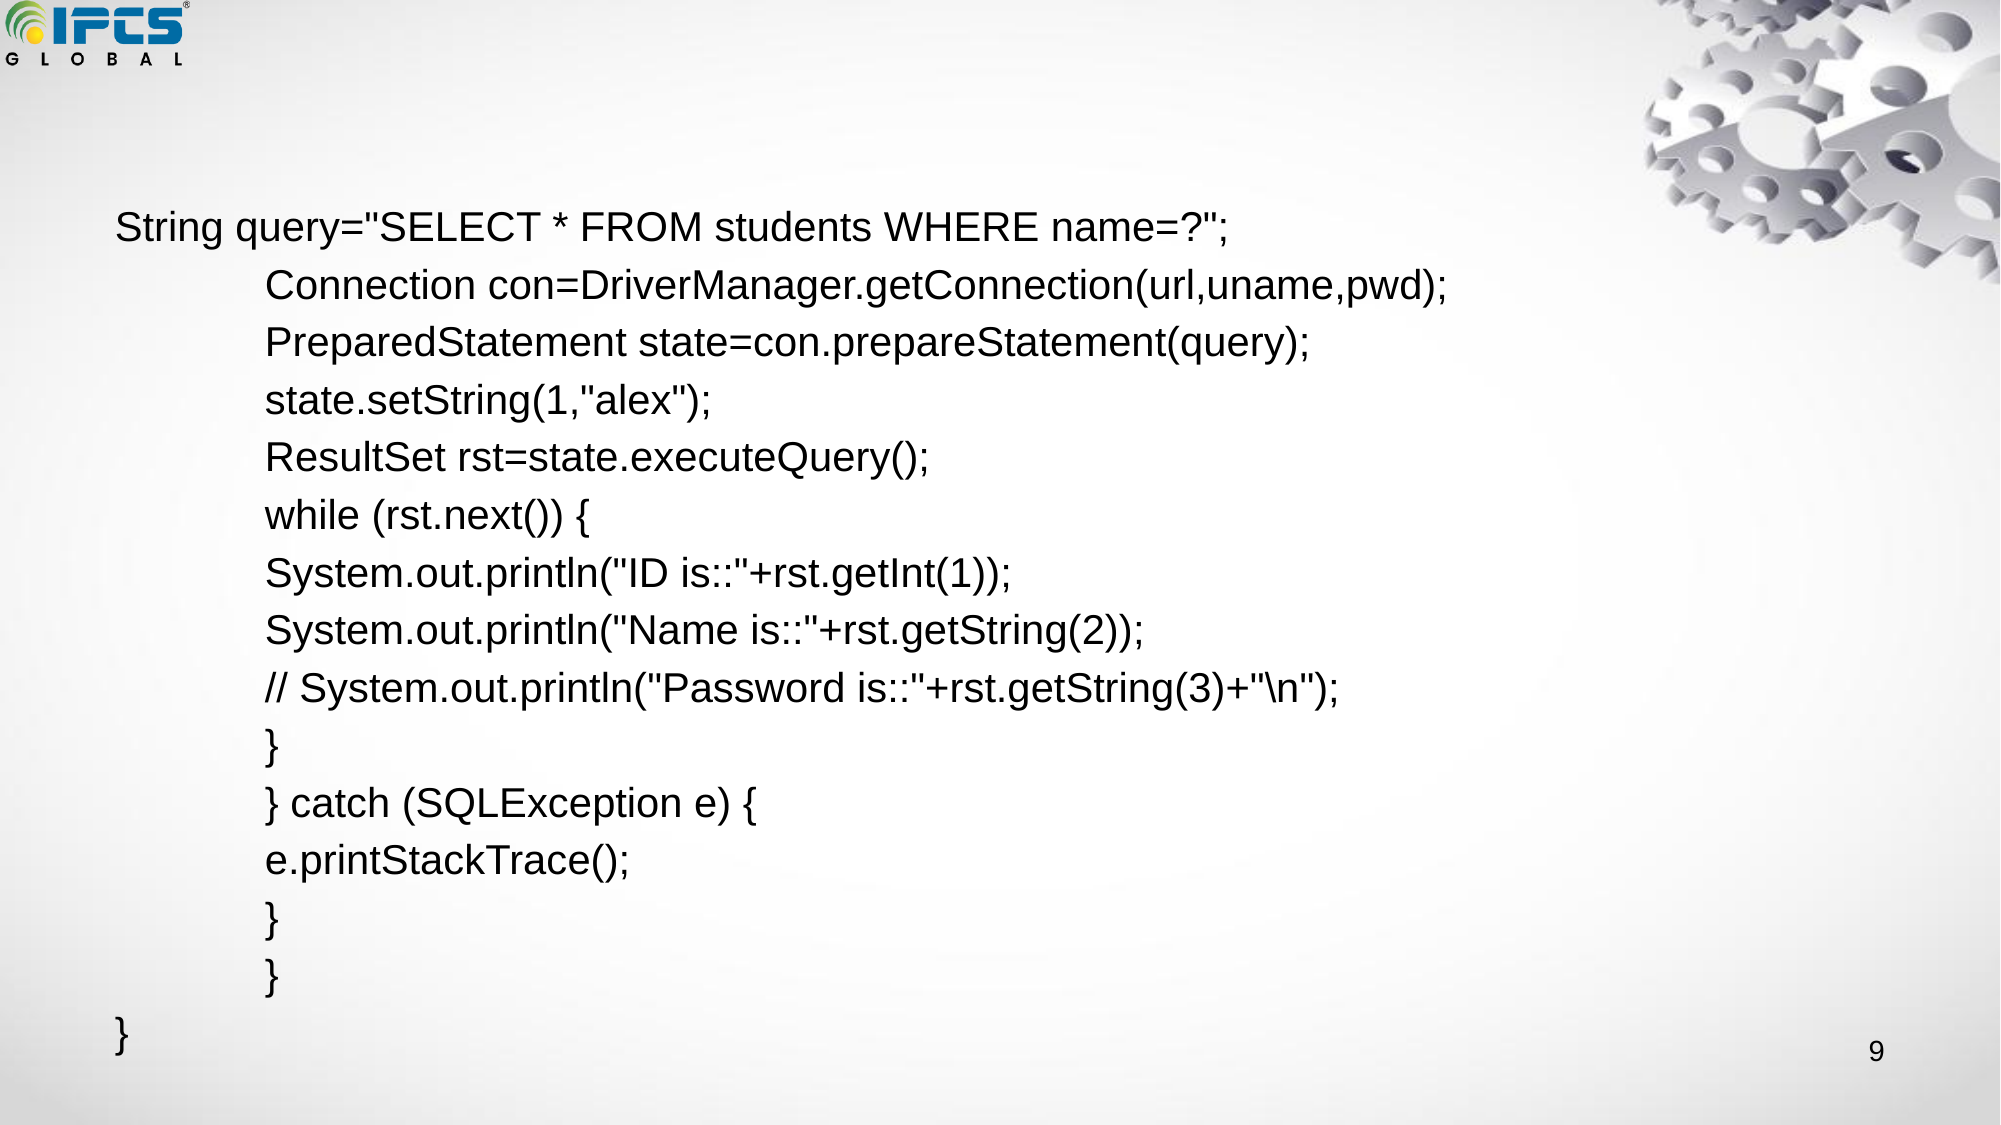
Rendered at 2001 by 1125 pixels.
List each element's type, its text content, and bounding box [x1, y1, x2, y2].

picture [0, 0, 2001, 1125]
slide_number ‹#› [1433, 1024, 1900, 1103]
list String query="SELECT * FROM students WHERE name=?"; Connection con=DriverManager.getConnection(url,uname,pwd); PreparedStatement state=con.prepareStatement(query); state.setString(1,"alex"); ResultSet rst=state.executeQuery(); while (rst.next()) { System.out.println("ID is::"+rst.getInt(1)); System.out.println("Name is::"+rst.getString(2)); // System.out.println("Password is::"+rst.getString(3)+"\n"); } } catch (SQLException e) { e.printStackTrace(); } } } [99, 192, 1900, 1006]
